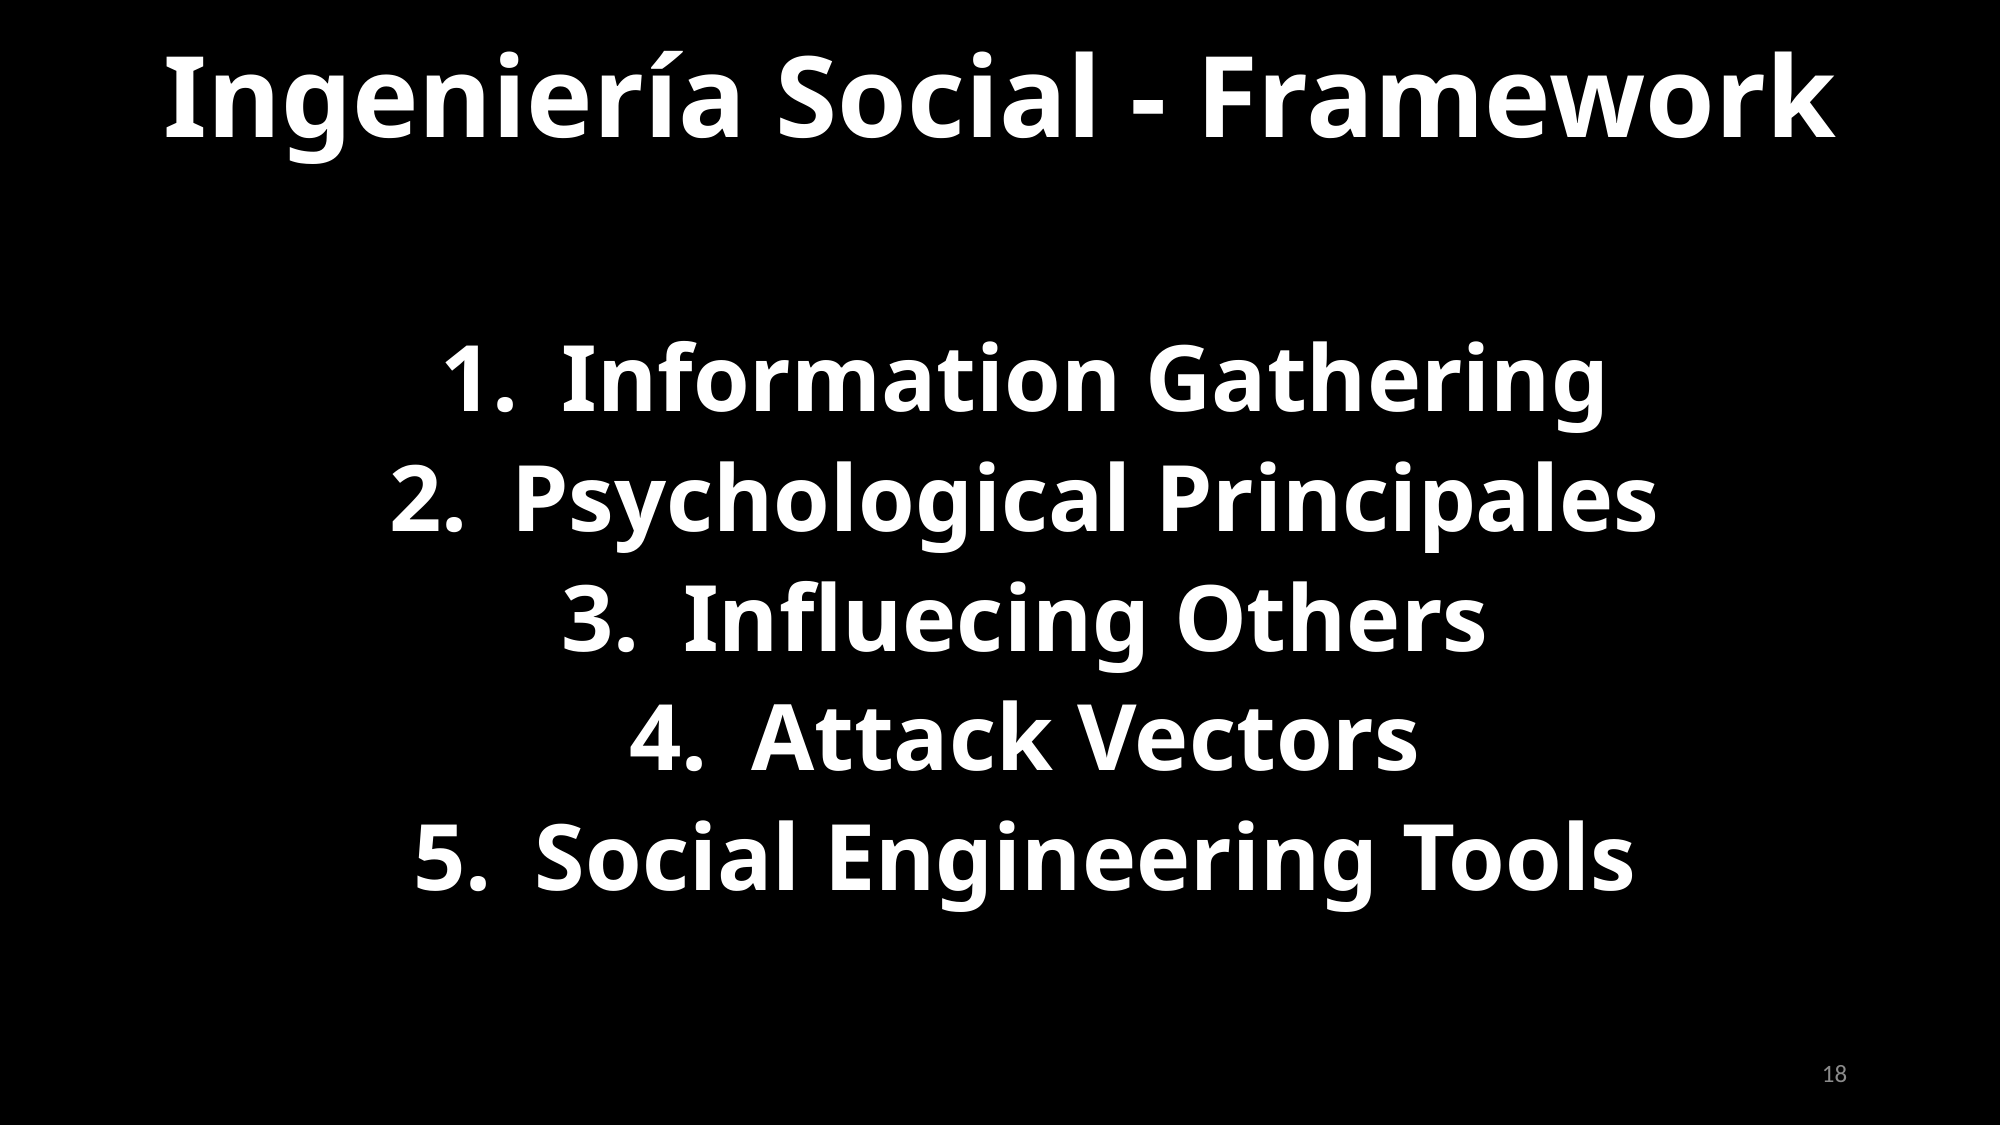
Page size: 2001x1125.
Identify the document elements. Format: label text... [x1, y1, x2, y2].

text_box Information Gathering Psychological Principales Influecing Others Attack Vectors Social Engineering Tools [162, 324, 1888, 1039]
text_box Ingeniería Social - Framework [0, 17, 2000, 167]
slide_number 18 [1412, 1042, 1863, 1103]
